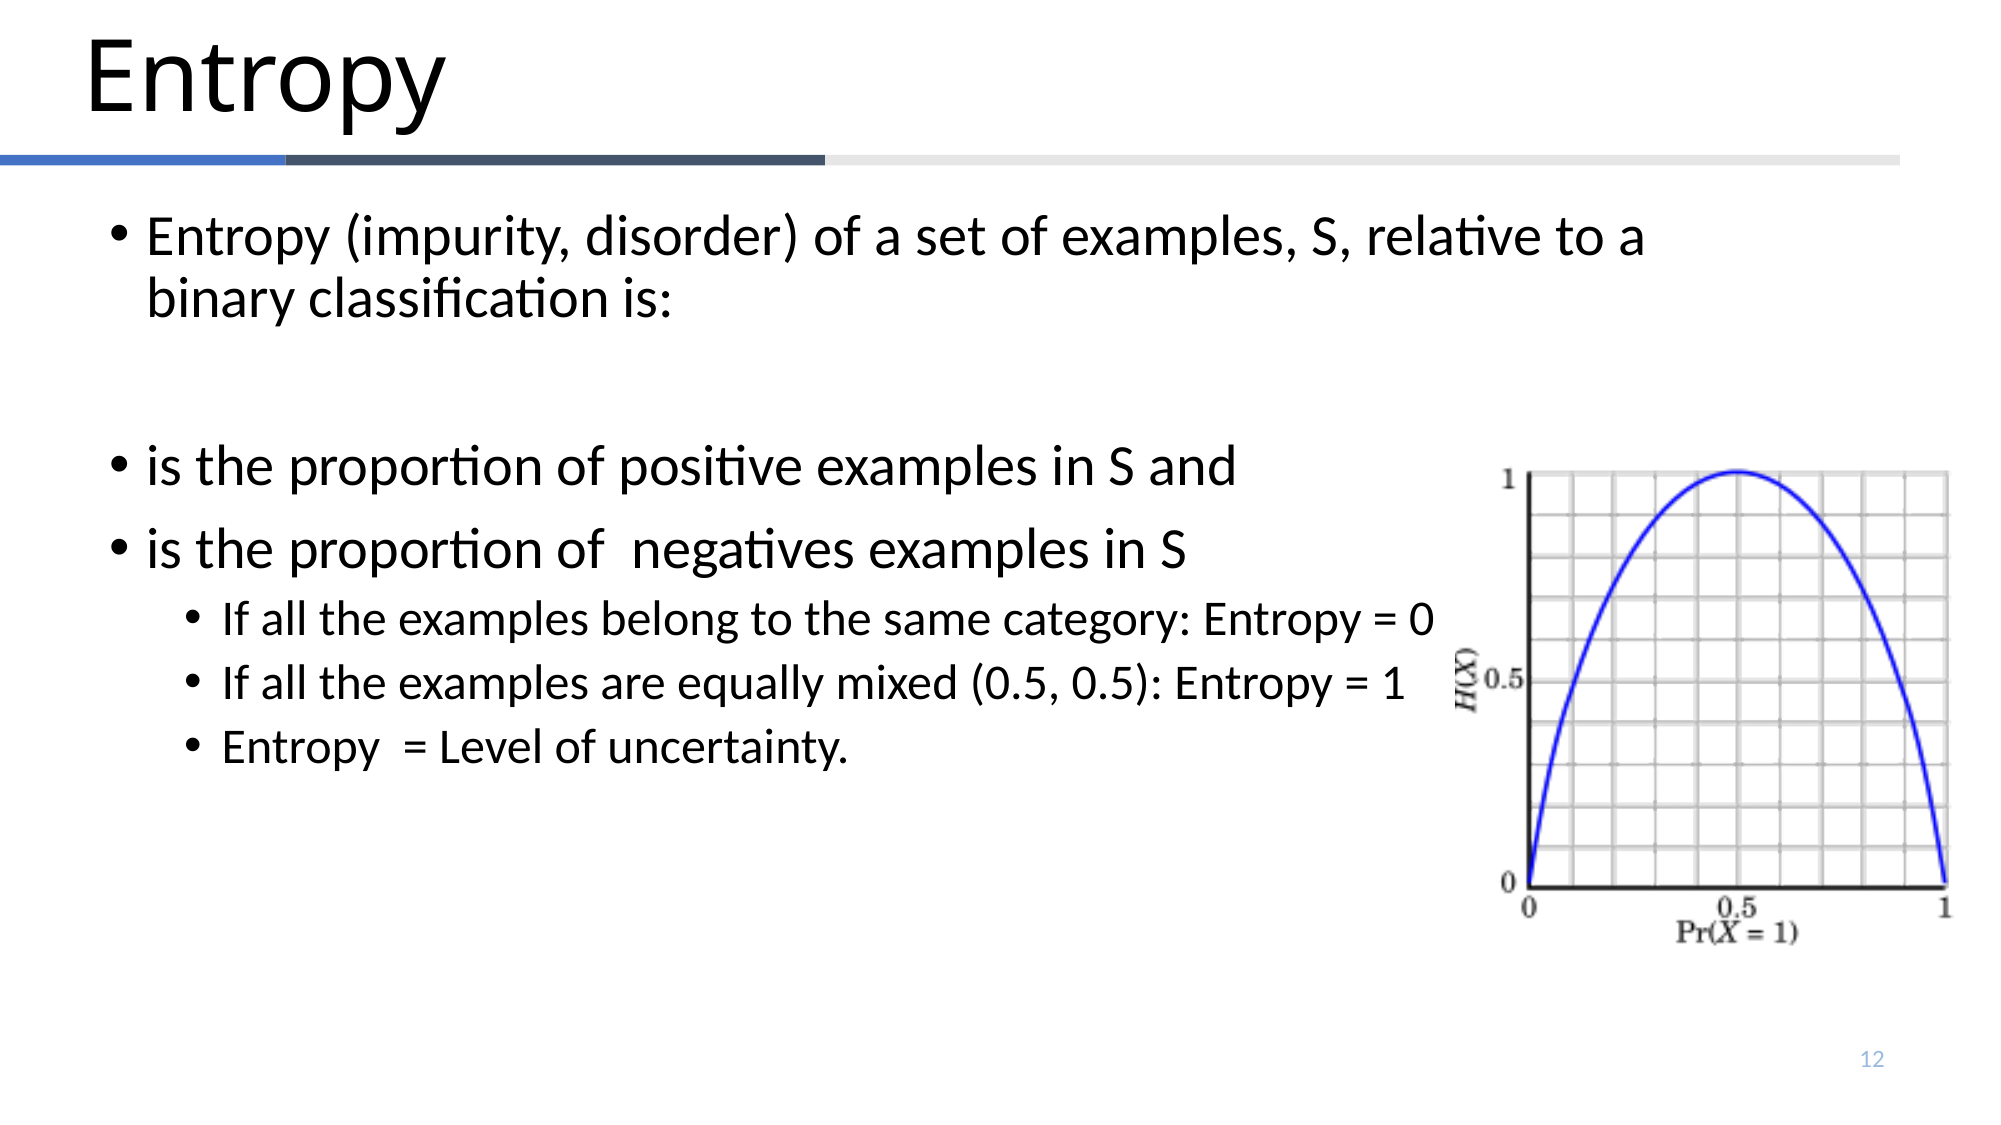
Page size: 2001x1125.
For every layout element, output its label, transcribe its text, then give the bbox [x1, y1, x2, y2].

title Entropy [67, 3, 1868, 156]
slide_number 12 [1433, 1027, 1900, 1088]
picture [1455, 452, 1954, 951]
